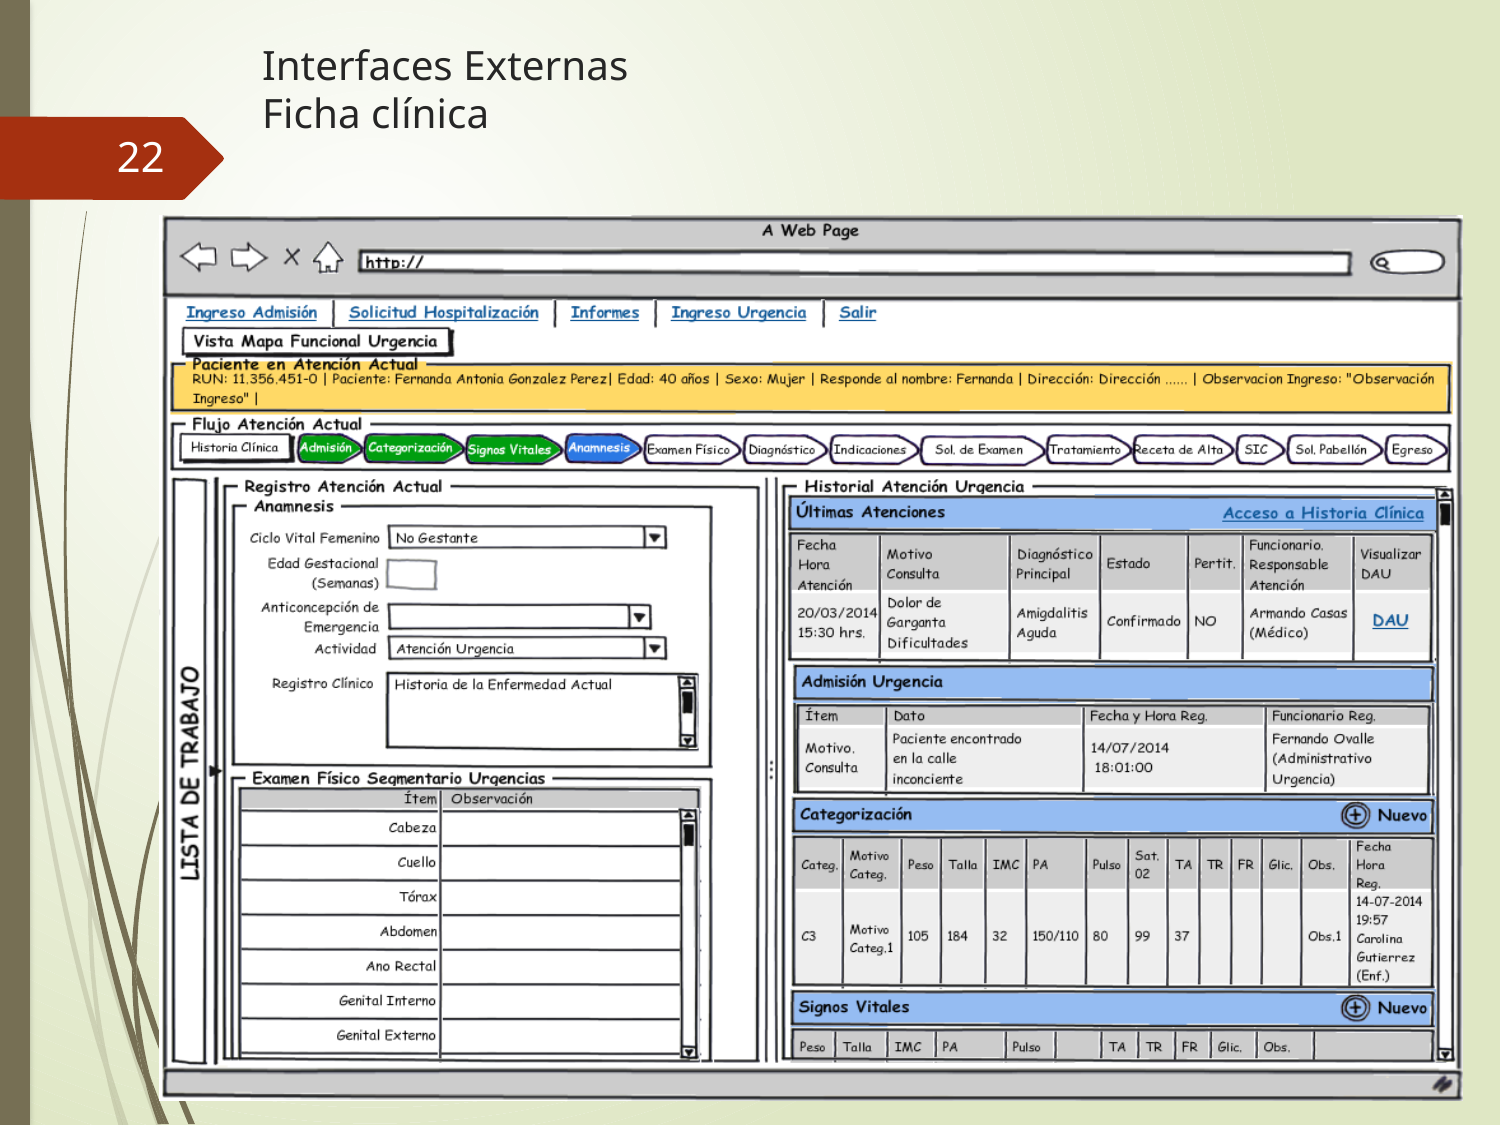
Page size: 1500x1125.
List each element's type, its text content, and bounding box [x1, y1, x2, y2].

slide_number 23 [83, 129, 180, 190]
title Interfaces Externas Ficha clínica [247, 32, 1328, 146]
picture [159, 215, 1463, 1101]
